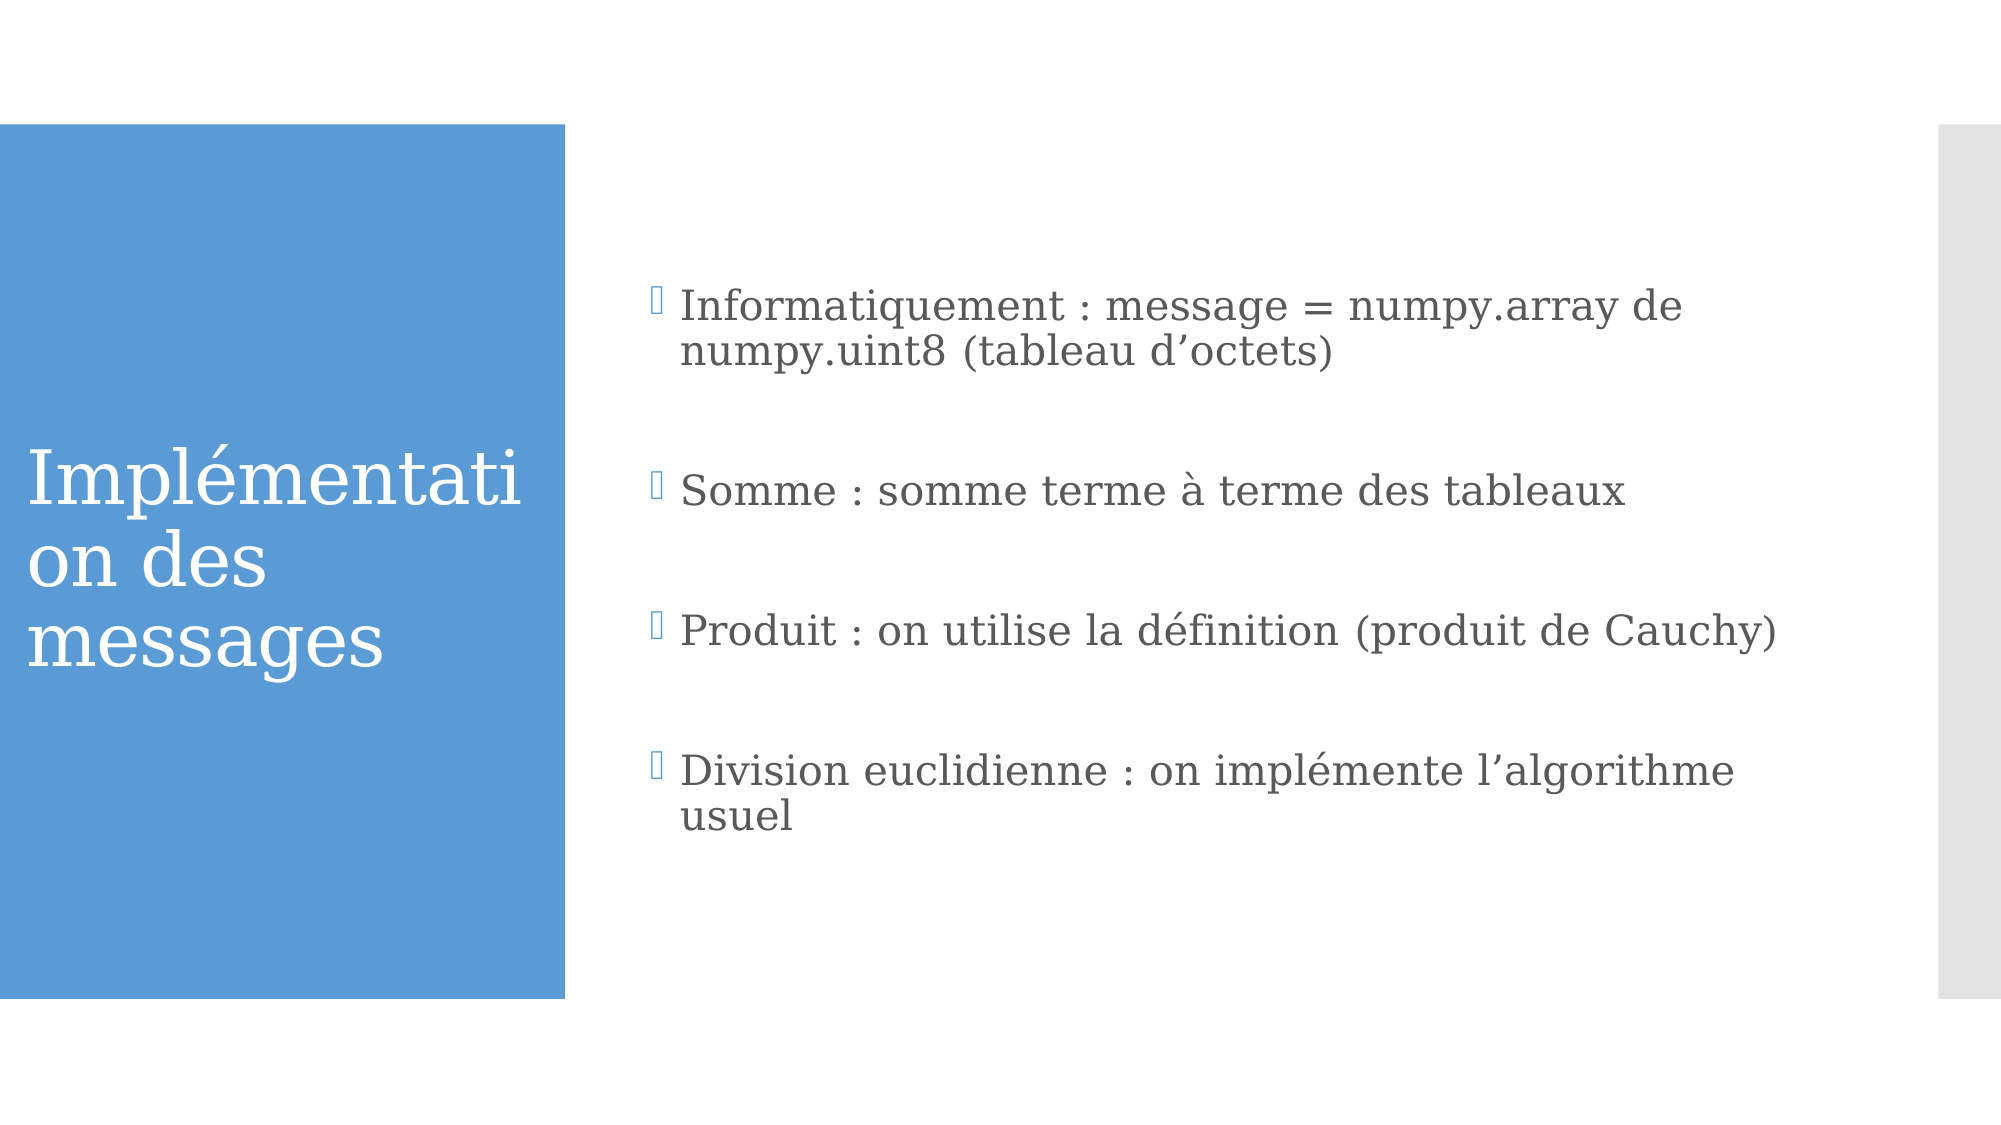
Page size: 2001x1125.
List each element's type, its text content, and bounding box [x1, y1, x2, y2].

list Informatiquement : message = numpy.array de numpy.uint8 (tableau d’octets) Somme : somme terme à terme des tableaux Produit : on utilise la définition (produit de Cauchy) Division euclidienne : on implémente l’algorithme usuel [634, 141, 1835, 982]
title Implémentation des messages [11, 184, 544, 940]
